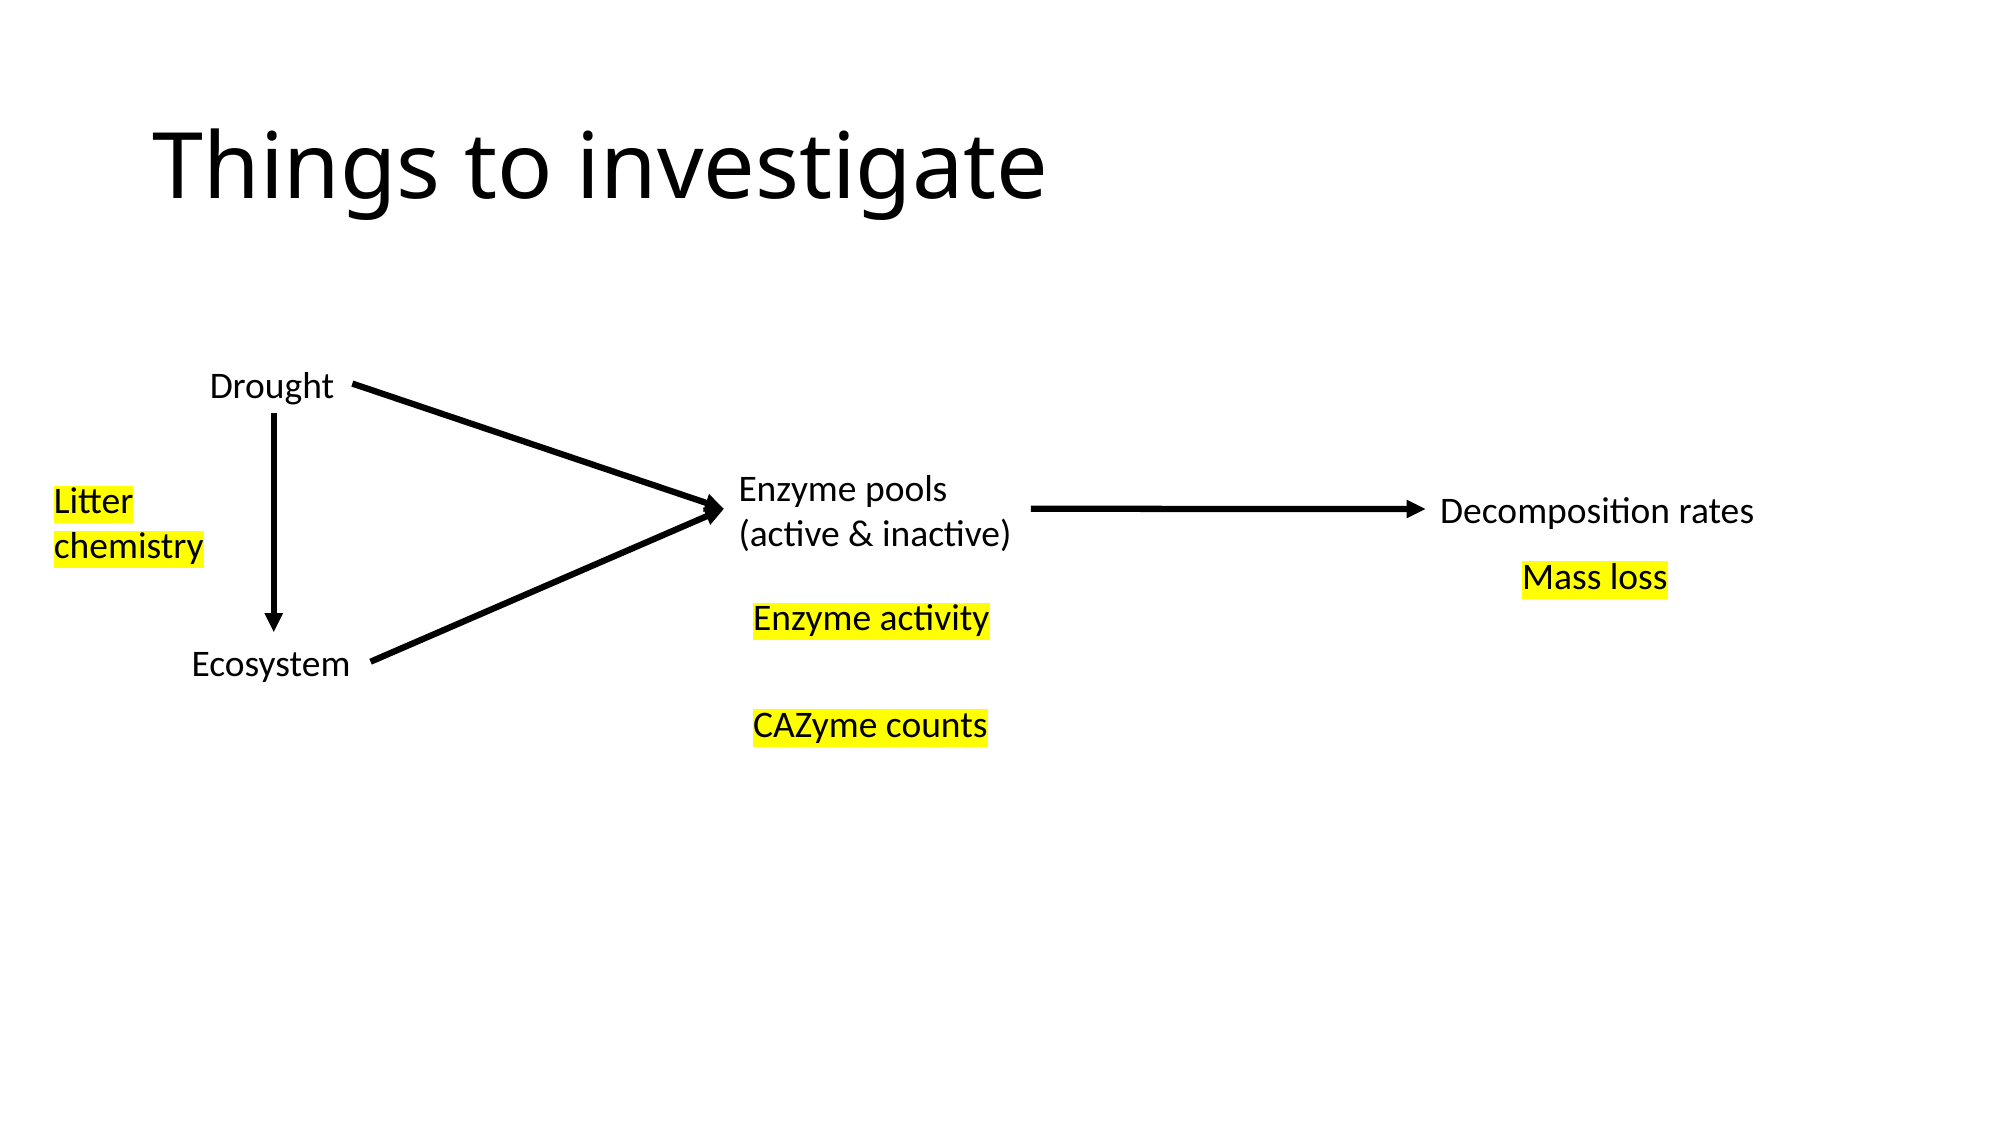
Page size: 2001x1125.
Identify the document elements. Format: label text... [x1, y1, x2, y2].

text_box Drought [195, 353, 353, 414]
text_box Litter chemistry [39, 468, 233, 574]
text_box Ecosystem [176, 631, 371, 692]
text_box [370, 509, 724, 663]
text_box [352, 383, 724, 510]
text_box Enzyme pools (active & inactive) [724, 456, 1031, 562]
text_box Mass loss [1507, 544, 1685, 605]
text_box CAZyme counts [738, 692, 1021, 753]
title Things to investigate [137, 59, 1863, 278]
text_box Decomposition rates [1425, 479, 1812, 539]
text_box Enzyme activity [738, 585, 1021, 646]
